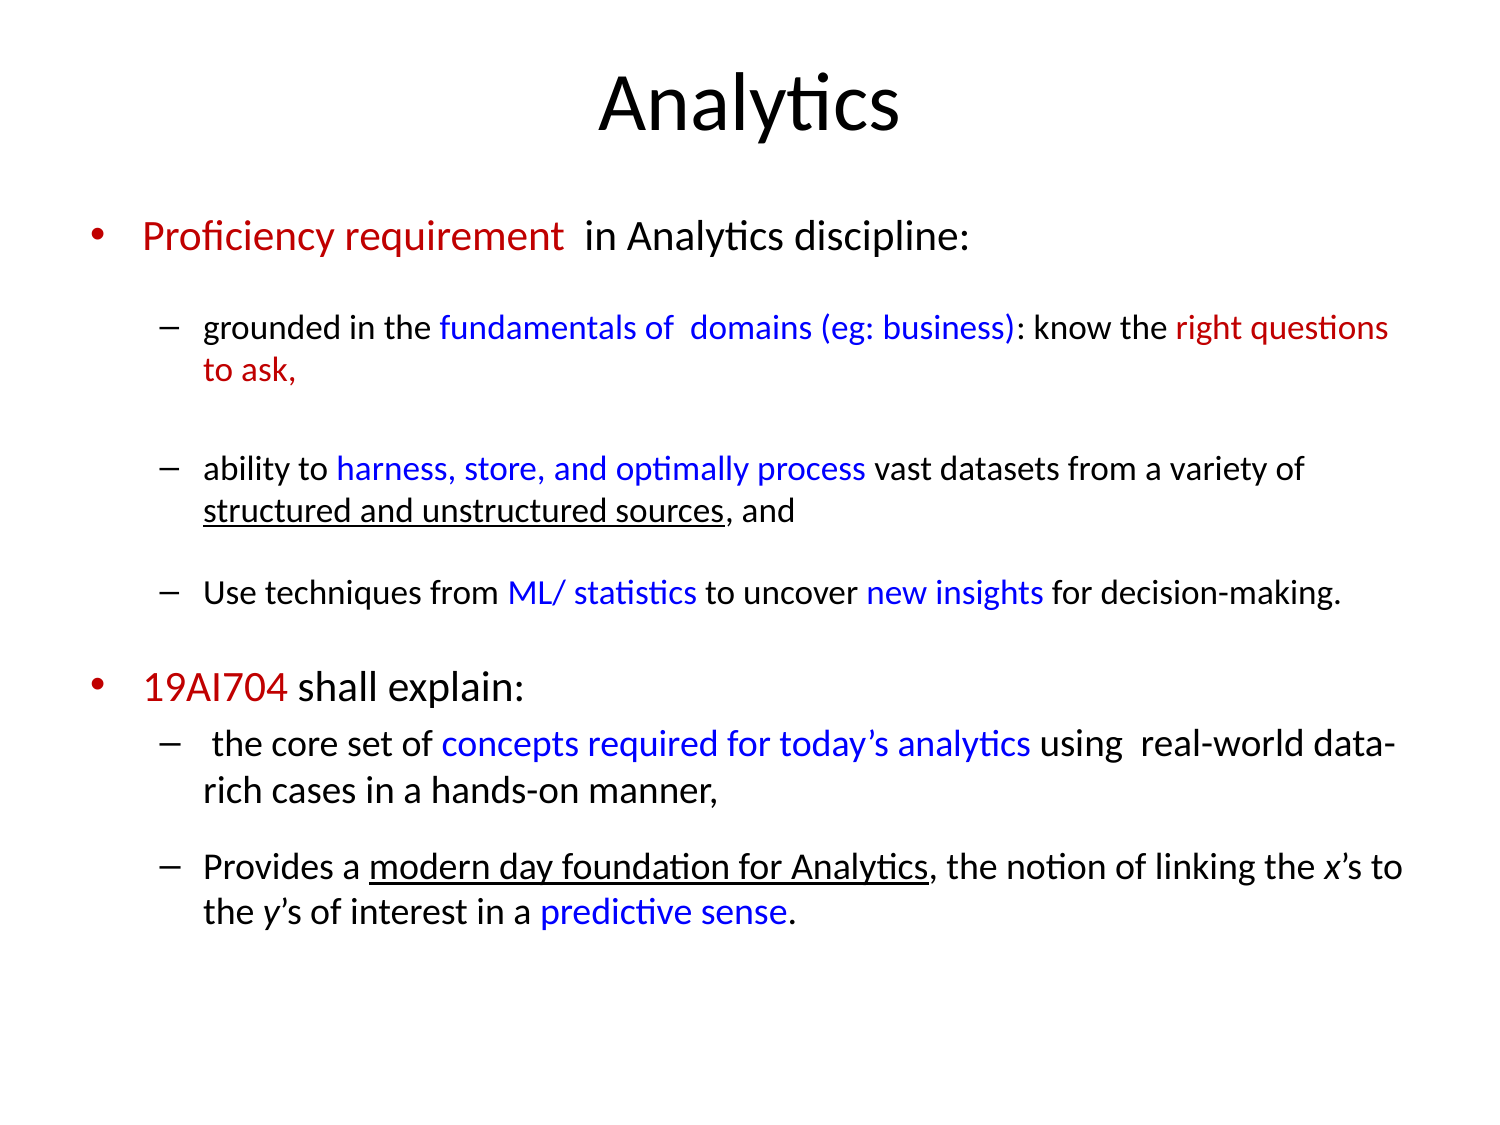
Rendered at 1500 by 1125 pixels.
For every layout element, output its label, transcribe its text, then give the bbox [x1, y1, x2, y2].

list Proficiency requirement in Analytics discipline: grounded in the fundamentals of domains (eg: business): know the right questions to ask, ability to harness, store, and optimally process vast datasets from a variety of structured and unstructured sources, and Use techniques from ML/ statistics to uncover new insights for decision-making. 19AI704 shall explain: the core set of concepts required for today’s analytics using real-world data-rich cases in a hands-on manner, Provides a modern day foundation for Analytics, the notion of linking the x’s to the y’s of interest in a predictive sense. [75, 200, 1425, 943]
title Analytics [75, 45, 1425, 150]
